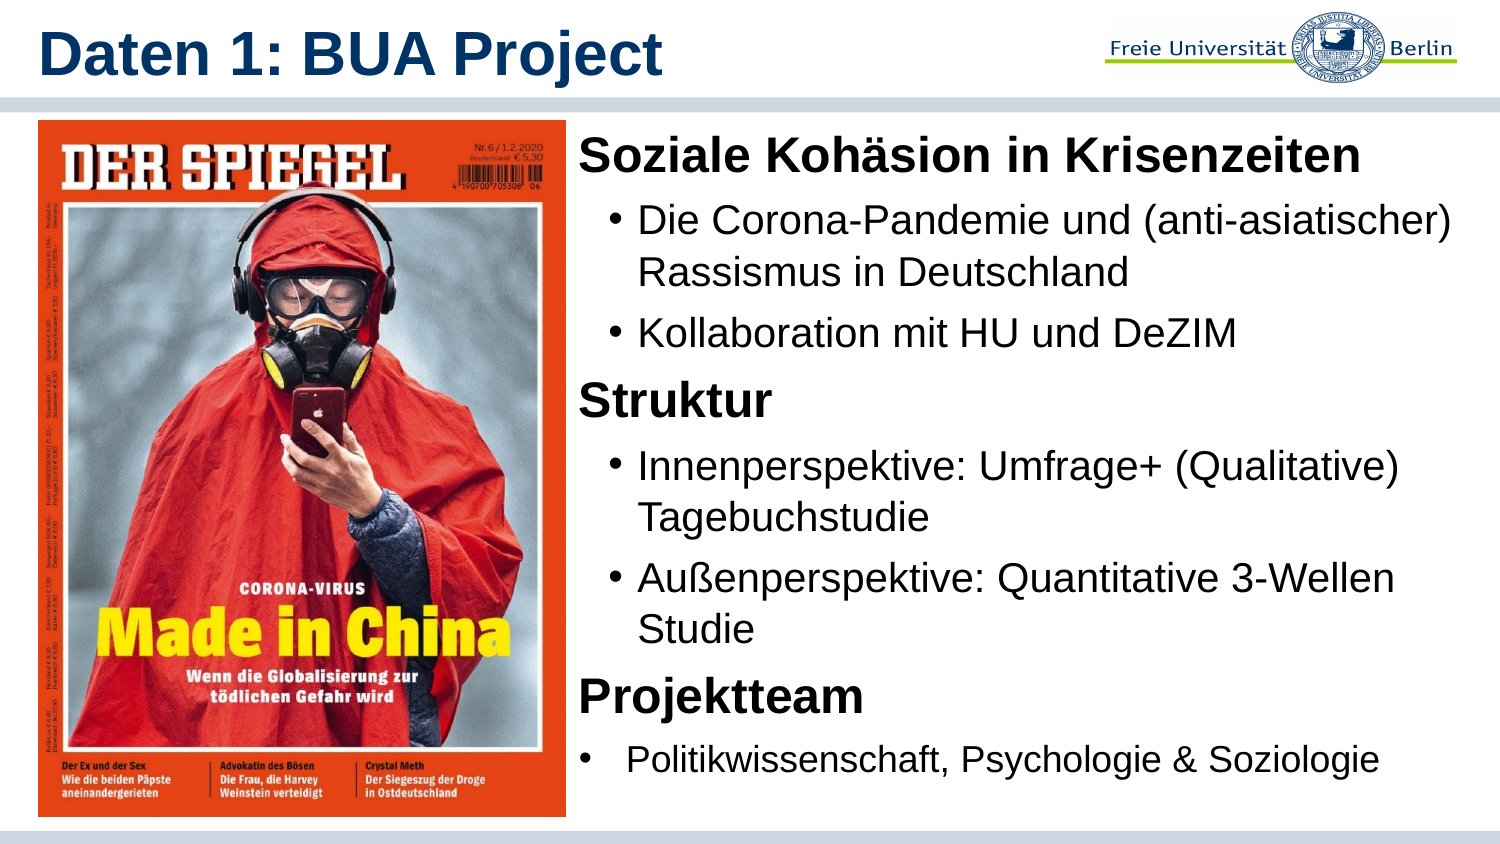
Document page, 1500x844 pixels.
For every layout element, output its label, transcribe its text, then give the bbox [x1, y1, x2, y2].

picture [1105, 12, 1457, 83]
list Soziale Kohäsion in Krisenzeiten Die Corona-Pandemie und (anti-asiatischer) Rassismus in Deutschland Kollaboration mit HU und DeZIM Struktur Innenperspektive: Umfrage+ (Qualitative) Tagebuchstudie Außenperspektive: Quantitative 3-Wellen Studie Projektteam Politikwissenschaft, Psychologie & Soziologie [578, 120, 1462, 817]
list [38, 120, 566, 817]
title Daten 1: BUA Project [38, 12, 1098, 83]
